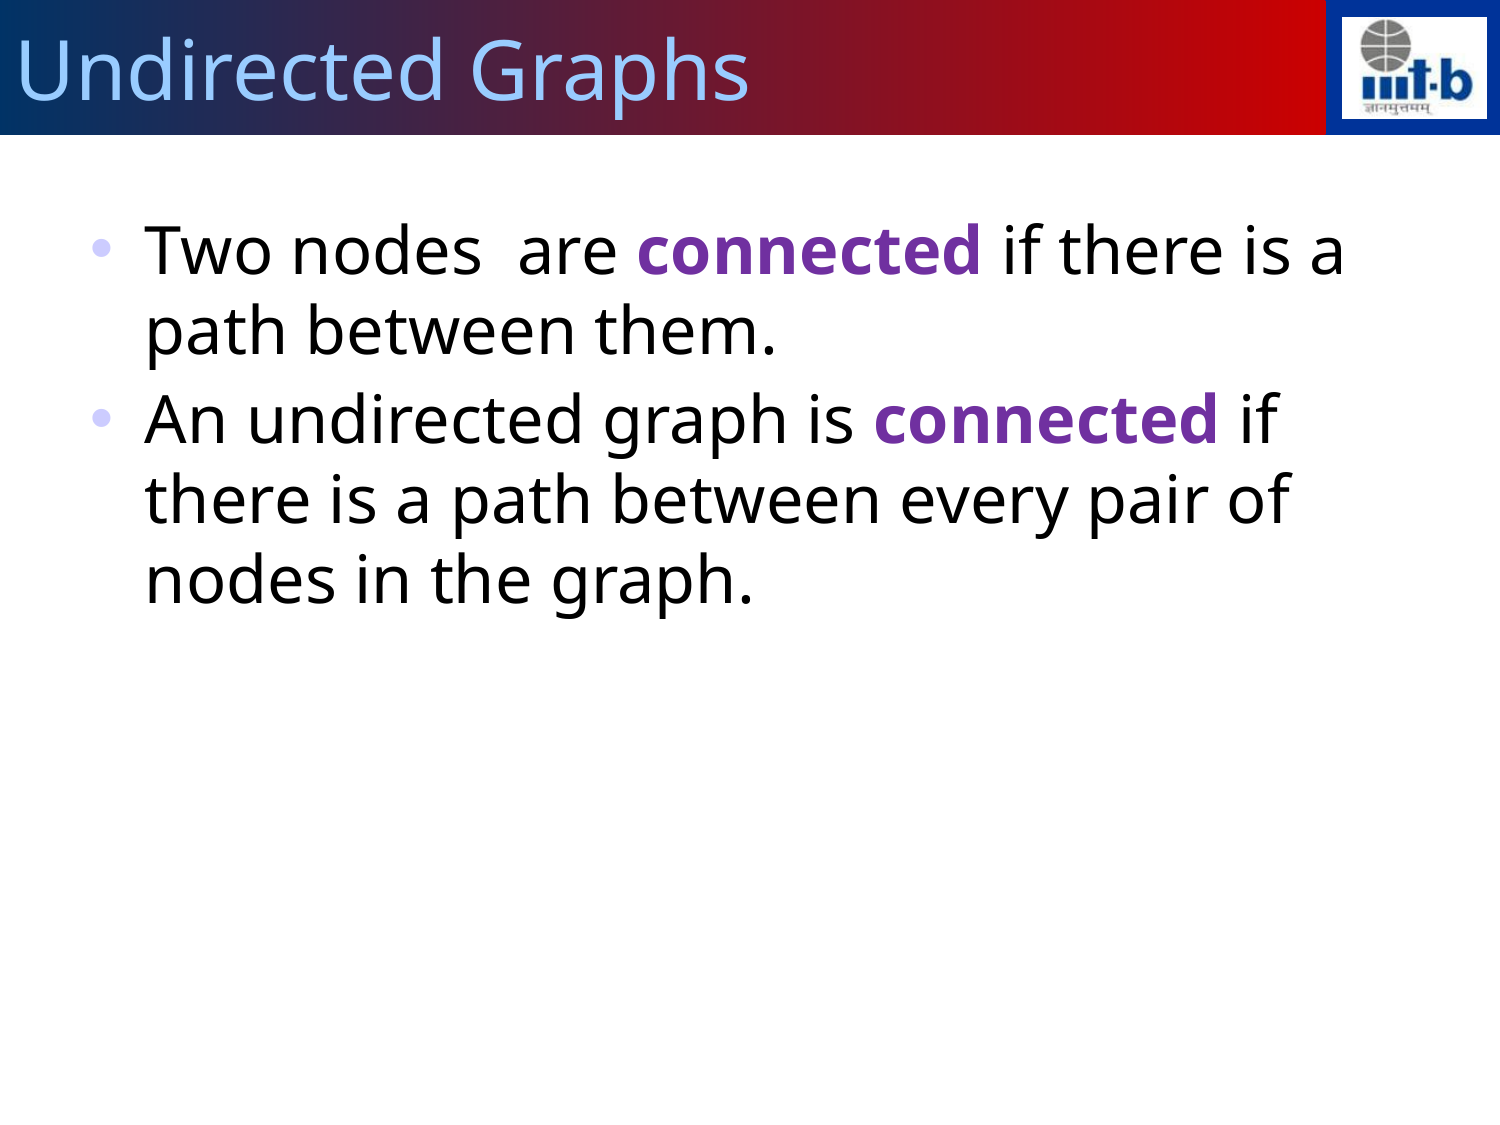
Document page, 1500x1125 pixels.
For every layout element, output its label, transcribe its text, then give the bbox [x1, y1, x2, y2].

title Undirected Graphs [0, 0, 1326, 136]
picture [1342, 17, 1487, 119]
list Two nodes are connected if there is a path between them. An undirected graph is connected if there is a path between every pair of nodes in the graph. [74, 199, 1426, 1006]
